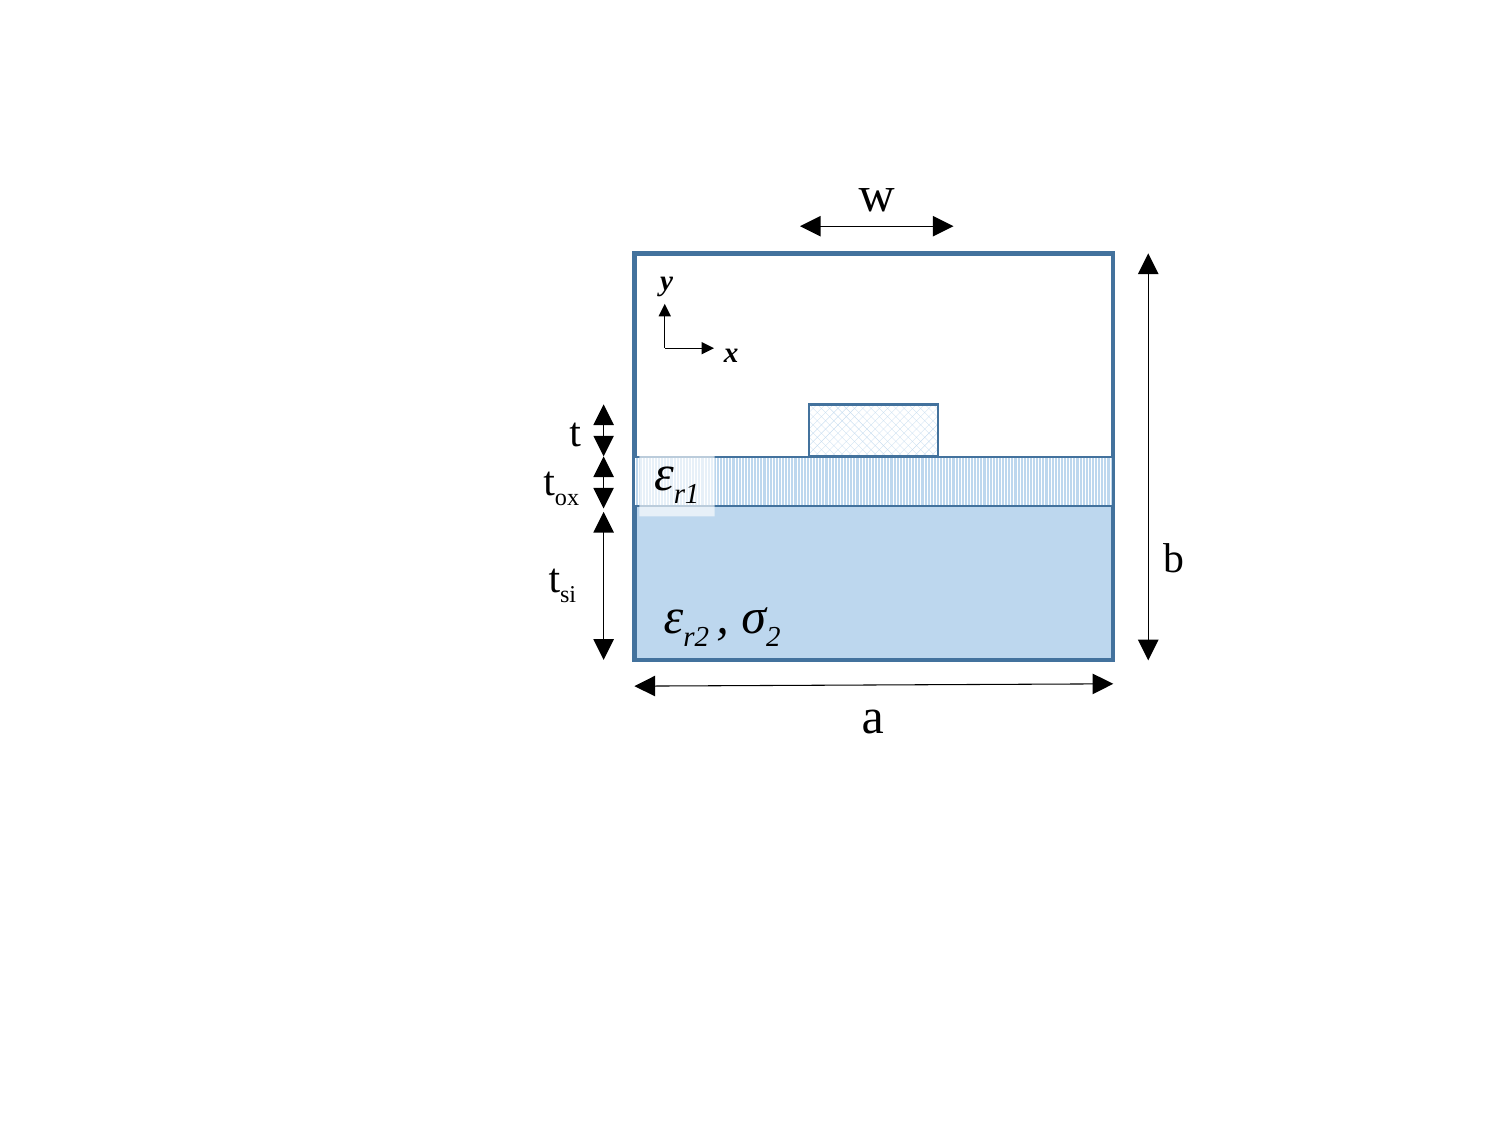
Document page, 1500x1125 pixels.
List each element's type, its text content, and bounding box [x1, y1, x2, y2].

text_box tsi [533, 543, 592, 615]
text_box εr2 , σ2 [648, 576, 796, 659]
text_box [633, 252, 1114, 456]
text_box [634, 683, 1114, 687]
text_box b [1149, 523, 1200, 588]
text_box [633, 507, 1114, 661]
text_box a [846, 676, 899, 683]
text_box a [846, 687, 899, 752]
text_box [799, 154, 954, 231]
text_box [808, 403, 939, 433]
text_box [644, 253, 754, 377]
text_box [526, 397, 604, 512]
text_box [634, 433, 1114, 510]
